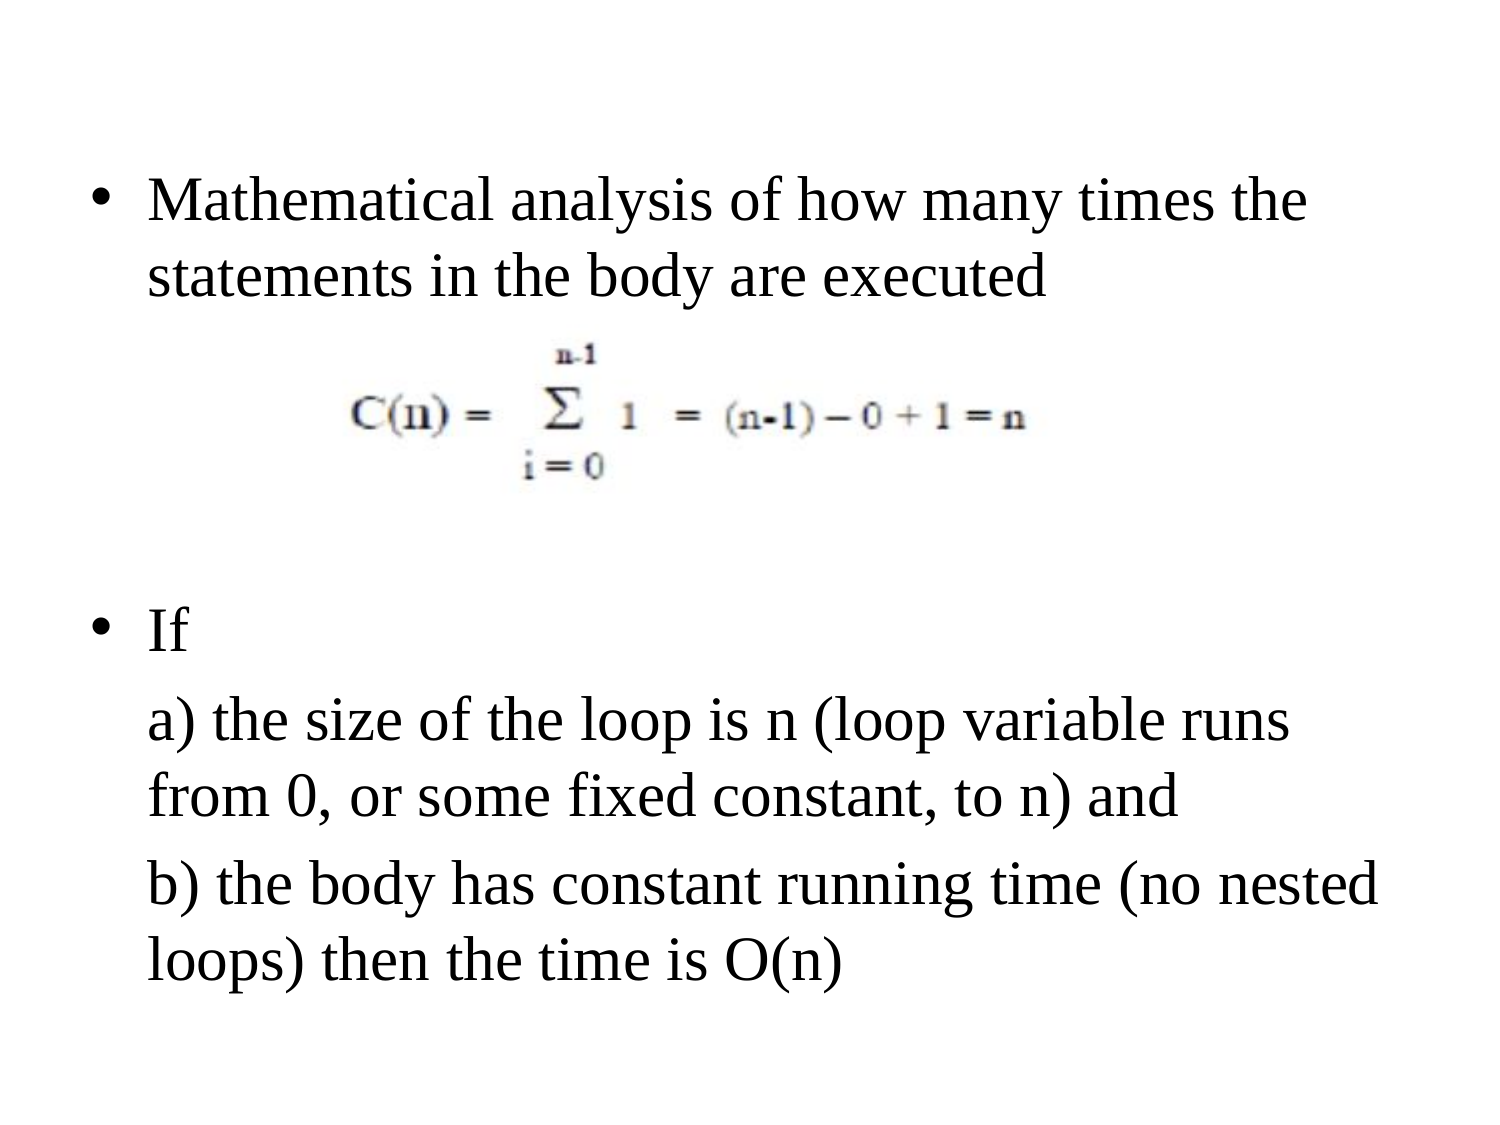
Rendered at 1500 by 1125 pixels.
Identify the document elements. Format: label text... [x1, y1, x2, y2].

list Mathematical analysis of how many times the statements in the body are executed If a) the size of the loop is n (loop variable runs from 0, or some fixed constant, to n) and b) the body has constant running time (no nested loops) then the time is O(n) [75, 149, 1425, 1005]
picture [312, 324, 1063, 526]
